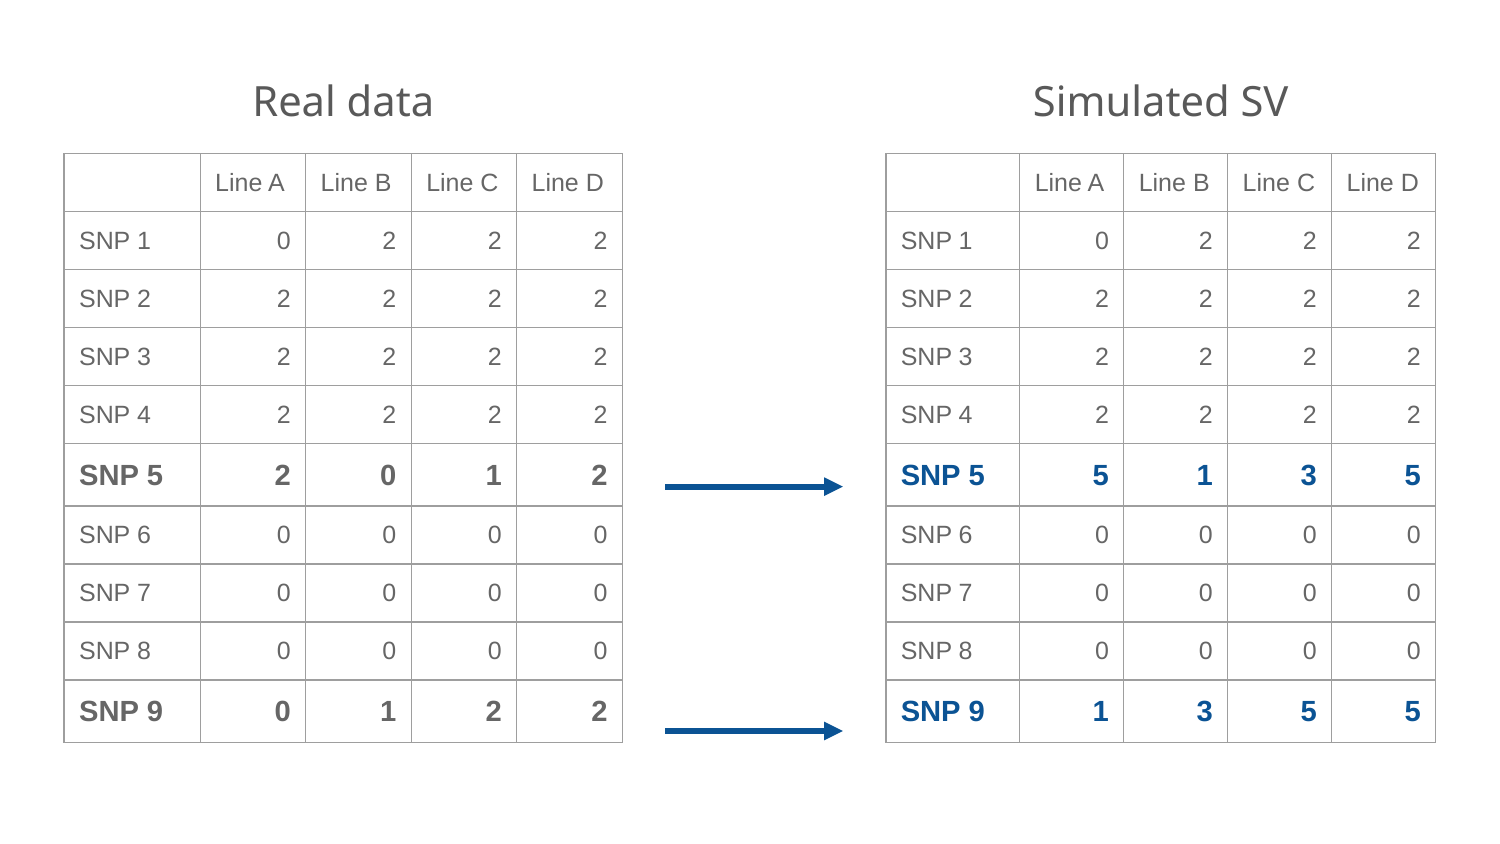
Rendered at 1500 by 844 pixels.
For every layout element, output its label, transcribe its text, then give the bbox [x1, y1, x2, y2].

table_cell 0 [201, 623, 305, 679]
table_cell 2 [1332, 212, 1435, 269]
table_cell SNP 1 [887, 212, 1019, 269]
table_cell SNP 5 [887, 444, 1019, 505]
table_header [65, 154, 200, 211]
table_cell SNP 4 [65, 386, 200, 443]
table_header Line A [1020, 154, 1123, 211]
table_cell 0 [306, 444, 411, 505]
table_cell 5 [1332, 681, 1435, 742]
table_cell 0 [1124, 623, 1227, 679]
table_cell 0 [1020, 623, 1123, 679]
table_cell 2 [1228, 212, 1331, 269]
table_cell SNP 8 [65, 623, 200, 679]
table_cell 0 [306, 623, 411, 679]
table_header Line C [1228, 154, 1331, 211]
table_cell 2 [517, 270, 622, 327]
table_cell 2 [1124, 212, 1227, 269]
table_cell SNP 1 [65, 212, 200, 269]
table_cell 2 [1332, 386, 1435, 443]
table_cell SNP 6 [887, 507, 1019, 563]
table_cell 0 [306, 507, 411, 563]
table_cell 2 [1332, 328, 1435, 385]
table_cell 5 [1228, 681, 1331, 742]
table_cell SNP 5 [65, 444, 200, 505]
table_cell 2 [1228, 328, 1331, 385]
table_cell 1 [306, 681, 411, 742]
table_cell 0 [201, 681, 305, 742]
table_cell 0 [1332, 623, 1435, 679]
table_cell 0 [1228, 507, 1331, 563]
table_header Line B [306, 154, 411, 211]
table_cell 0 [1020, 507, 1123, 563]
table_cell 2 [1020, 386, 1123, 443]
table_cell 2 [412, 270, 516, 327]
table_cell 2 [1020, 270, 1123, 327]
table_cell 2 [306, 386, 411, 443]
table_cell 2 [517, 681, 622, 742]
table_cell 0 [306, 565, 411, 621]
table_cell 0 [517, 623, 622, 679]
table_cell 5 [1332, 444, 1435, 505]
table_cell SNP 2 [65, 270, 200, 327]
table_cell 0 [1332, 507, 1435, 563]
table_cell 0 [201, 507, 305, 563]
table_cell 2 [517, 444, 622, 505]
table_cell SNP 6 [65, 507, 200, 563]
table_cell 1 [412, 444, 516, 505]
table_cell 2 [1124, 328, 1227, 385]
table_cell 2 [201, 328, 305, 385]
table_cell 2 [517, 212, 622, 269]
table_cell SNP 4 [887, 386, 1019, 443]
table_cell 2 [1124, 270, 1227, 327]
table_cell 2 [1228, 386, 1331, 443]
table_header Line D [517, 154, 622, 211]
table_cell SNP 8 [887, 623, 1019, 679]
table_header Line A [201, 154, 305, 211]
table_cell SNP 7 [65, 565, 200, 621]
table_cell 1 [1124, 444, 1227, 505]
table_cell 0 [201, 212, 305, 269]
table_cell 0 [412, 507, 516, 563]
table_cell 2 [201, 444, 305, 505]
table_header Line D [1332, 154, 1435, 211]
table_cell 0 [1020, 565, 1123, 621]
table_cell 2 [306, 270, 411, 327]
table_cell 0 [1124, 565, 1227, 621]
table_cell 0 [1020, 212, 1123, 269]
table_cell SNP 3 [887, 328, 1019, 385]
table_cell SNP 3 [65, 328, 200, 385]
table_cell 0 [412, 623, 516, 679]
table_cell SNP 2 [887, 270, 1019, 327]
table_cell 5 [1020, 444, 1123, 505]
table_cell 0 [1124, 507, 1227, 563]
table_cell 0 [517, 565, 622, 621]
table_header Line B [1124, 154, 1227, 211]
table_cell 2 [412, 681, 516, 742]
table_cell 2 [201, 270, 305, 327]
table_cell 0 [517, 507, 622, 563]
list Real data [64, 34, 623, 129]
table_cell 2 [412, 328, 516, 385]
table_cell 0 [1228, 623, 1331, 679]
table_cell SNP 9 [887, 681, 1019, 742]
table_cell 0 [201, 565, 305, 621]
table_header [887, 154, 1019, 211]
table_cell 1 [1020, 681, 1123, 742]
table_cell 2 [517, 386, 622, 443]
table_cell 0 [1332, 565, 1435, 621]
list Simulated SV [885, 34, 1436, 129]
table_header Line C [412, 154, 516, 211]
table_cell 2 [306, 212, 411, 269]
table_cell 2 [201, 386, 305, 443]
table_cell 2 [1228, 270, 1331, 327]
table_cell 0 [412, 565, 516, 621]
table_cell 2 [1332, 270, 1435, 327]
table_cell 2 [517, 328, 622, 385]
table_cell SNP 7 [887, 565, 1019, 621]
table_cell SNP 9 [65, 681, 200, 742]
table_cell 2 [412, 386, 516, 443]
table_cell 2 [306, 328, 411, 385]
table_cell 3 [1228, 444, 1331, 505]
table_cell 3 [1124, 681, 1227, 742]
table_cell 2 [1020, 328, 1123, 385]
table_cell 2 [412, 212, 516, 269]
table_cell 2 [1124, 386, 1227, 443]
table_cell 0 [1228, 565, 1331, 621]
